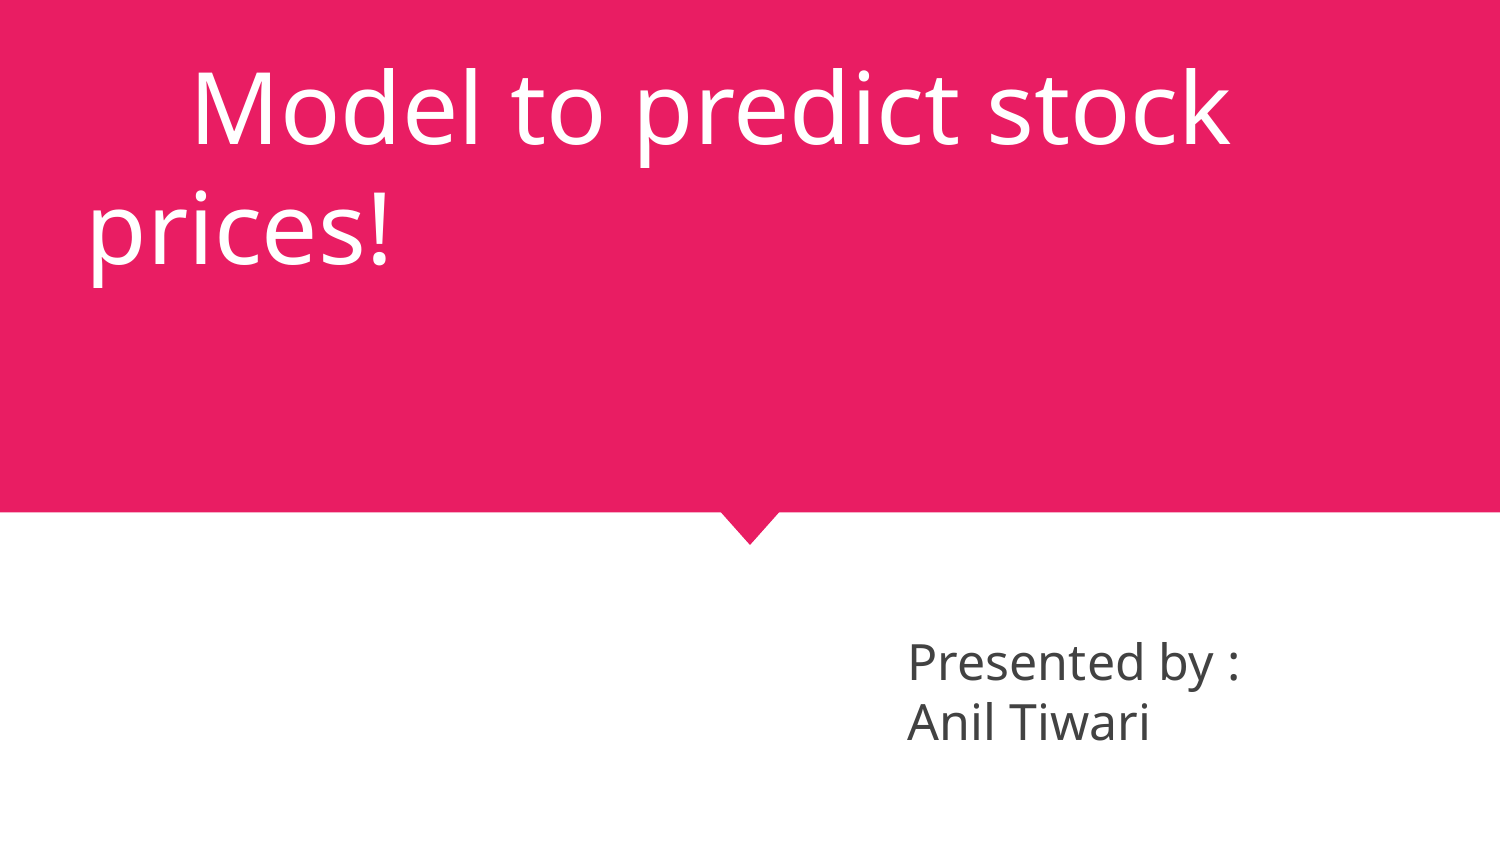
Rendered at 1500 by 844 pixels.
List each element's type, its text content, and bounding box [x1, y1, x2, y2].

title Model to predict stock prices! [70, 88, 1430, 300]
subtitle Presented by : Anil Tiwari [67, 557, 1427, 765]
